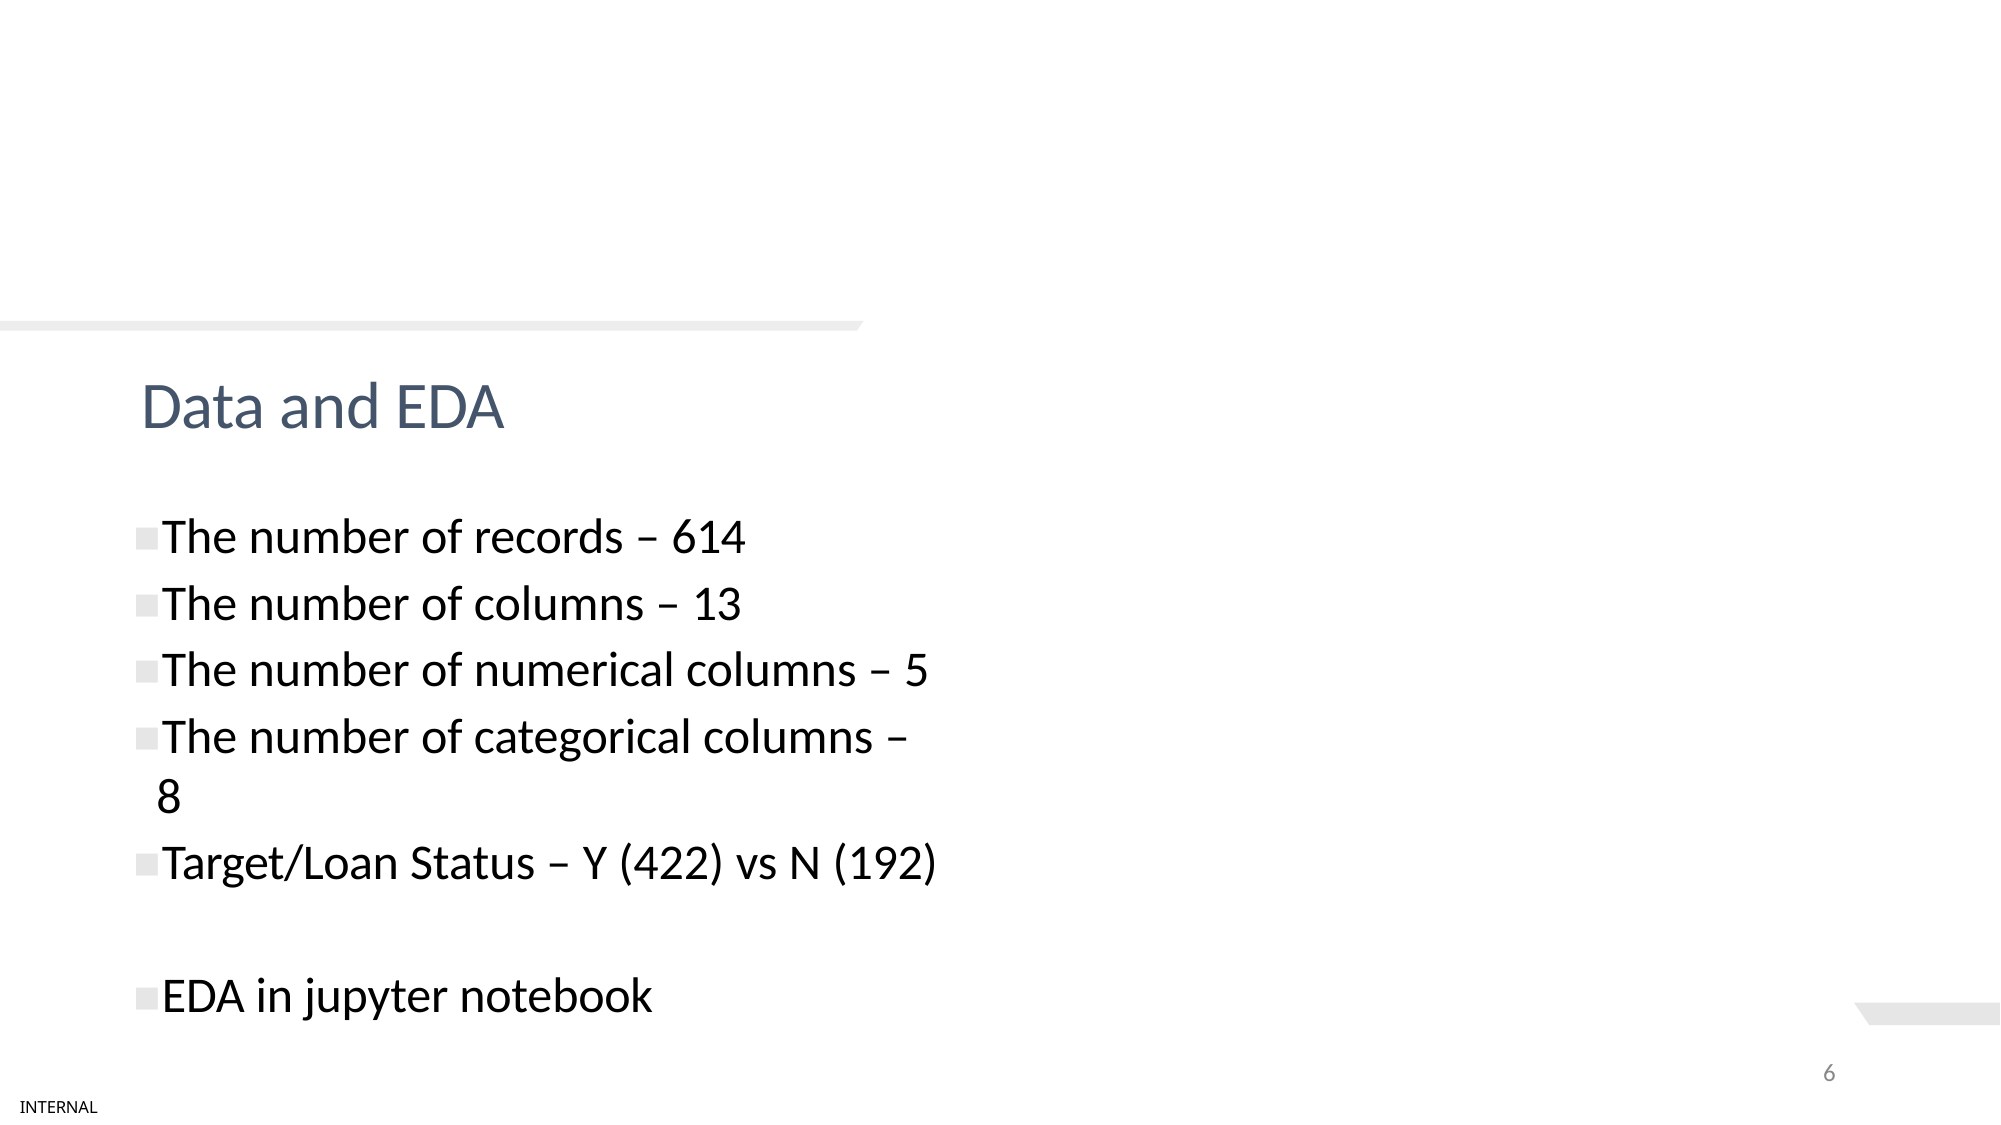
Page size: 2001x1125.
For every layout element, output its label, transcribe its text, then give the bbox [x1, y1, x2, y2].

text_box The number of records – 614 The number of columns – 13 The number of numerical columns – 5 The number of categorical columns – 8 Target/Loan Status – Y (422) vs N (192) EDA in jupyter notebook [132, 495, 945, 1023]
title Data and EDA [138, 360, 675, 551]
footer INTERNAL [17, 1096, 105, 1125]
slide_number 6 [1816, 1060, 1857, 1125]
